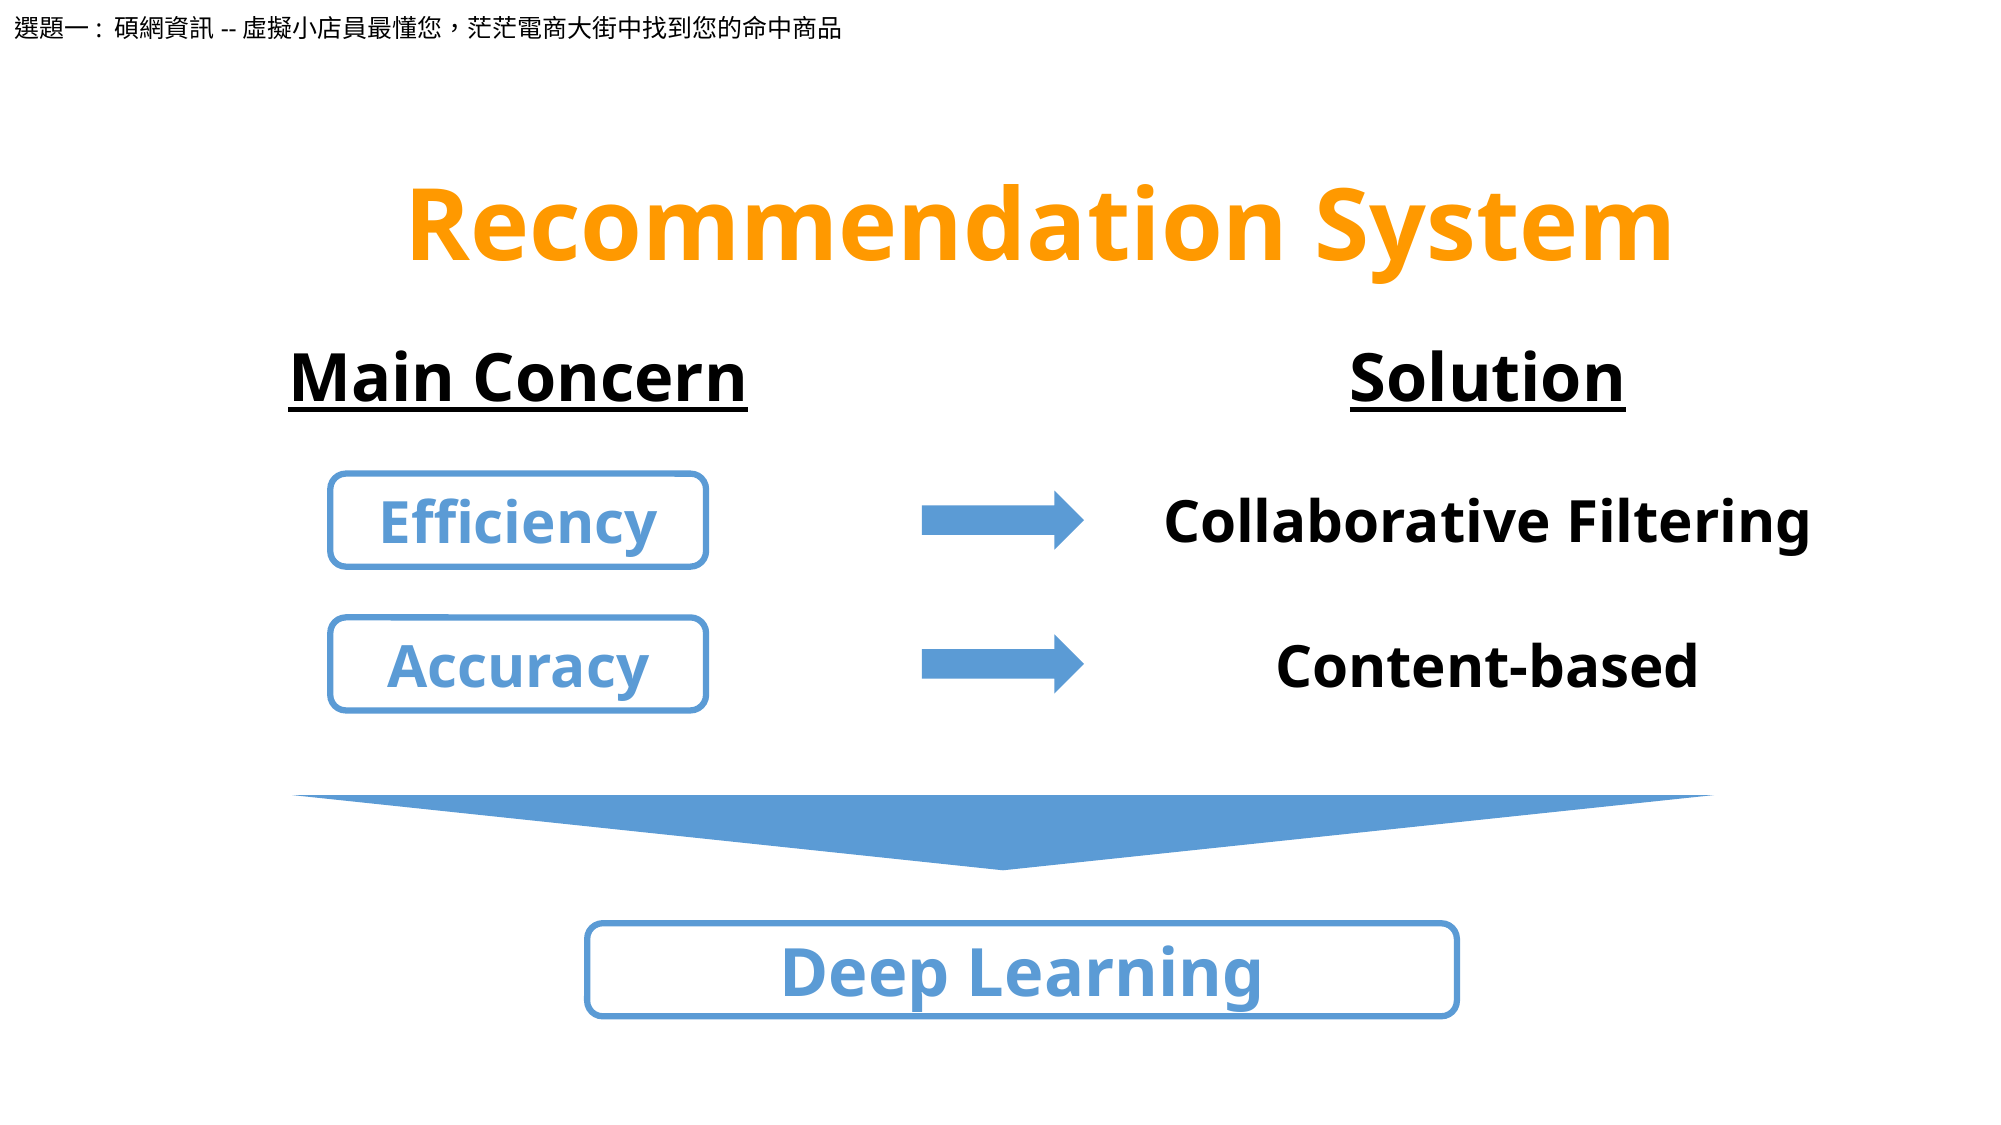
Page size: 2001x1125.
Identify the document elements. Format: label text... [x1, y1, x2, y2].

text_box Recommendation System [389, 152, 1693, 288]
text_box Collaborative Filtering [1051, 471, 1924, 568]
text_box [920, 631, 1086, 697]
text_box [920, 504, 1051, 536]
text_box Main Concern [233, 327, 804, 423]
text_box [291, 794, 1715, 872]
text_box Deep Learning [586, 922, 1458, 1018]
text_box Content-based [1051, 616, 1924, 712]
text_box Efficiency [329, 472, 708, 568]
text_box Accuracy [329, 616, 708, 712]
text_box Solution [1222, 327, 1754, 423]
text_box 選題一: 碩網資訊--虛擬小店員最懂您，茫茫電商大街中找到您的命中商品 [0, 5, 878, 51]
